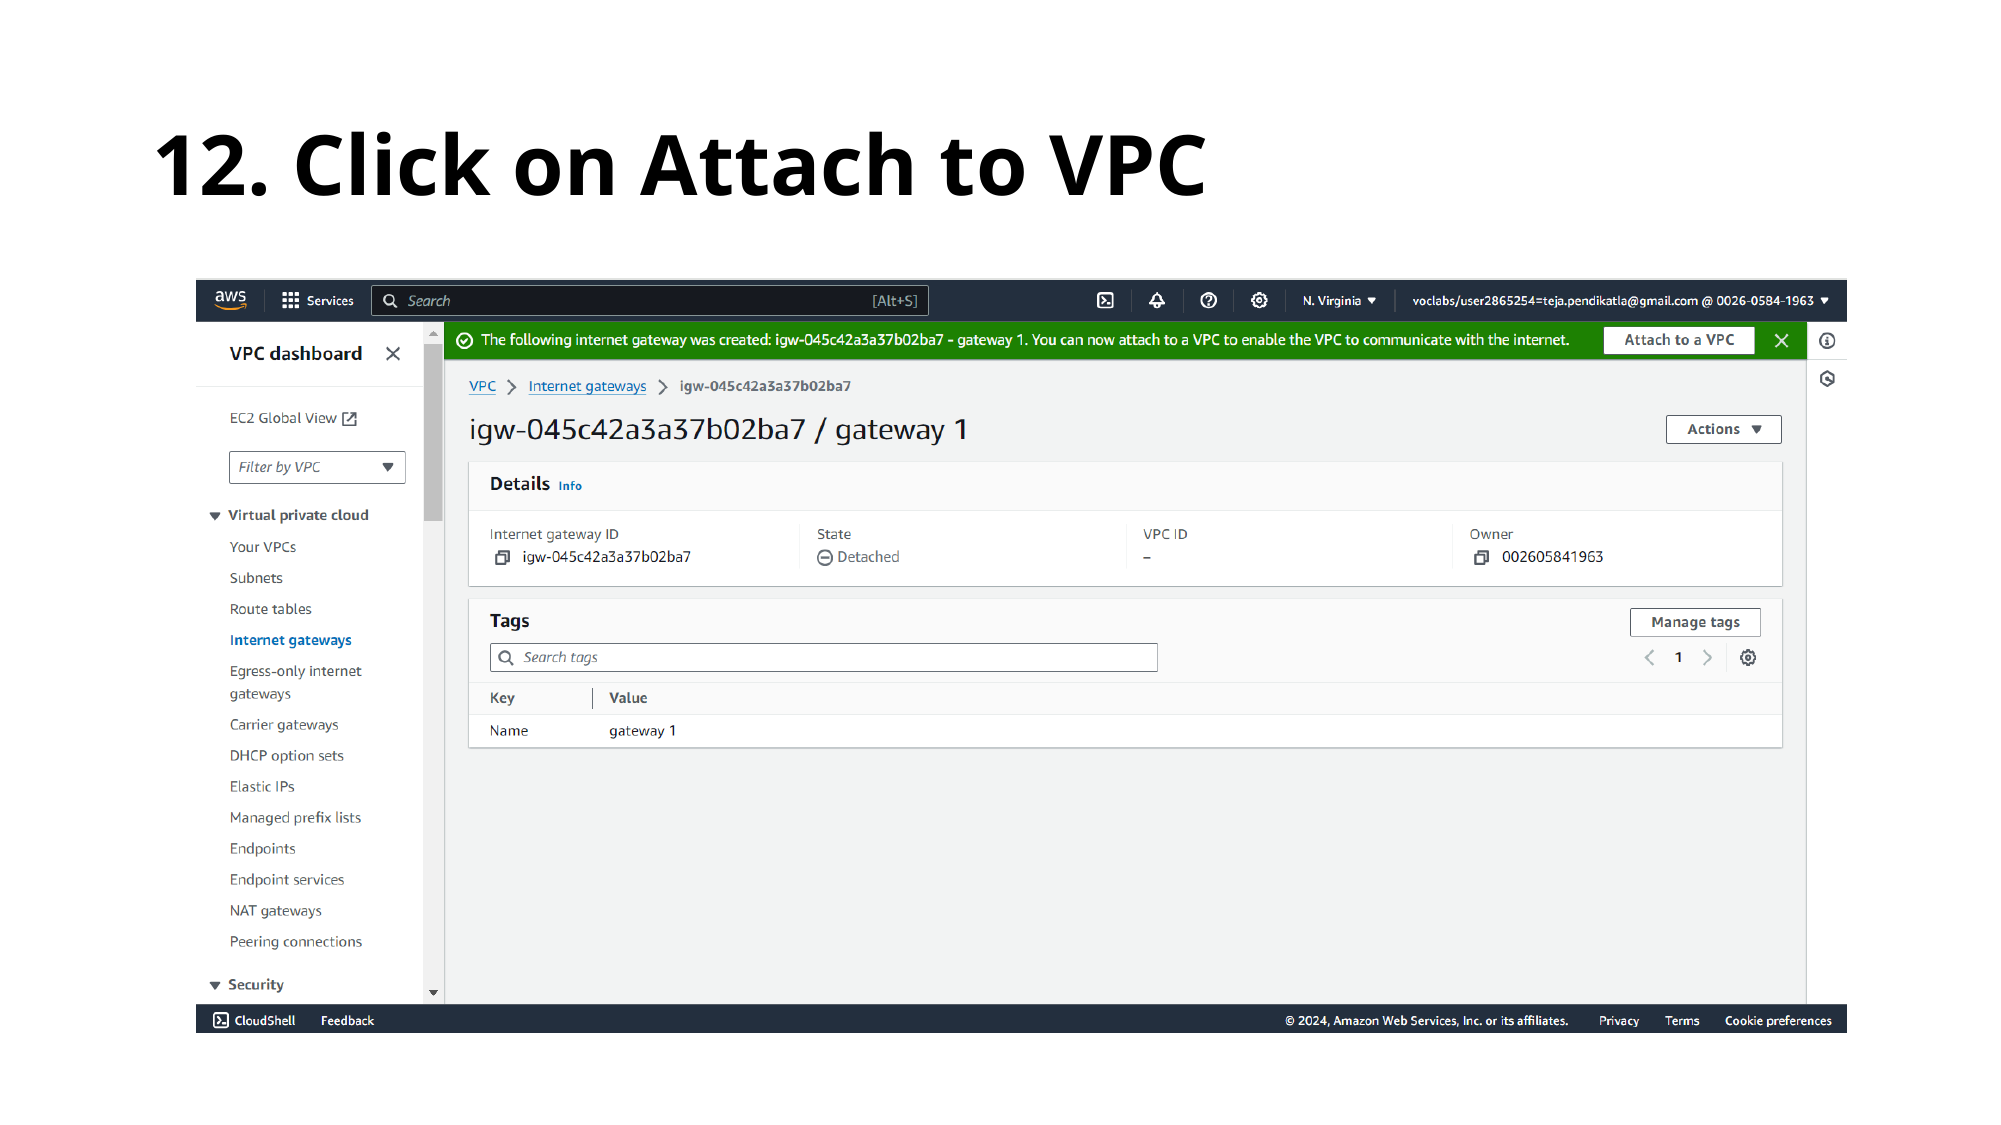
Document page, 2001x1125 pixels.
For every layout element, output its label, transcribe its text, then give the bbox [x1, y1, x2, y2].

picture [196, 277, 1847, 1033]
title 12. Click on Attach to VPC [137, 59, 1863, 278]
